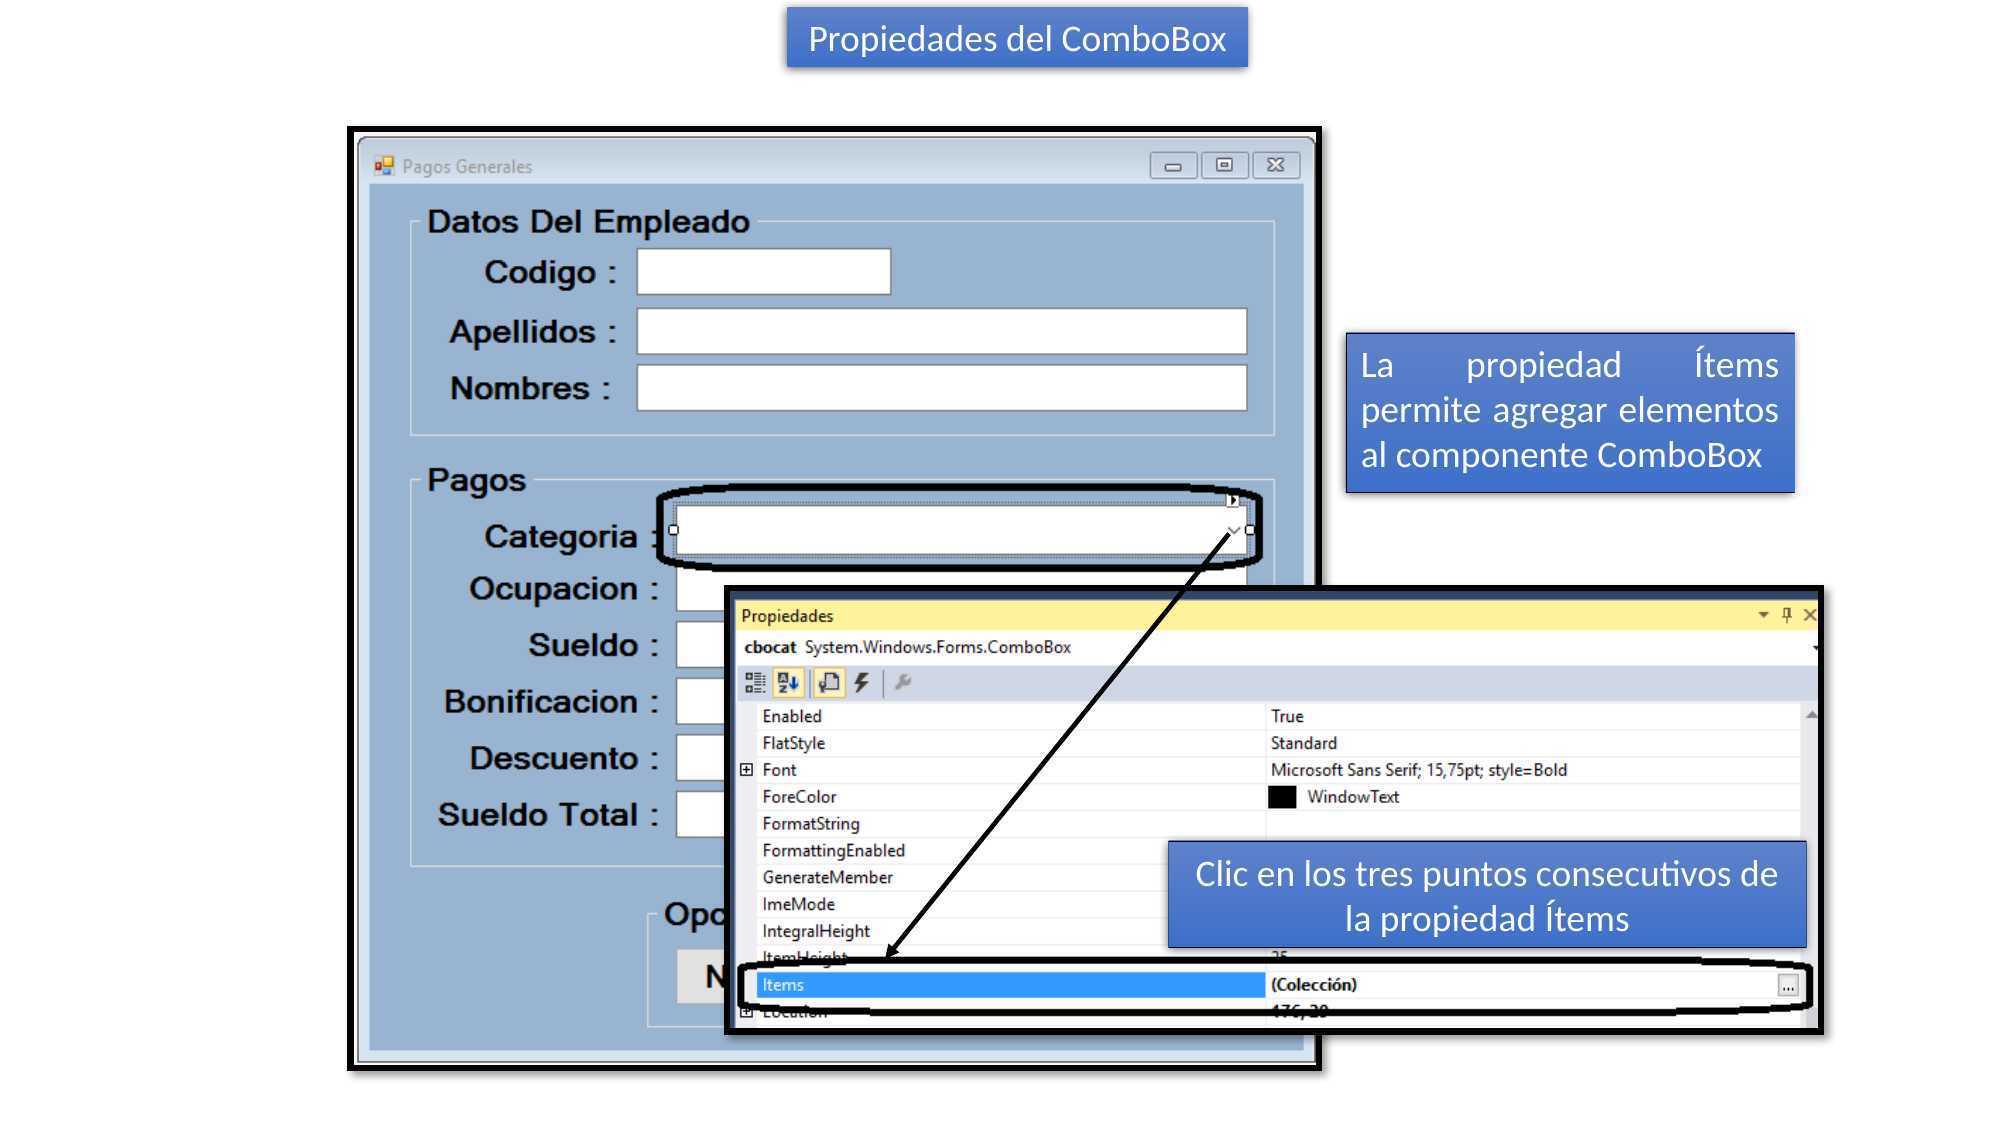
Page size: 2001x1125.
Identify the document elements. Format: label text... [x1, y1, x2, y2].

text_box La propiedad Ítems permite agregar elementos al componente ComboBox [1345, 332, 1795, 493]
picture [353, 132, 1819, 1066]
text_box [885, 533, 1230, 959]
text_box Propiedades del ComboBox [787, 7, 1249, 67]
